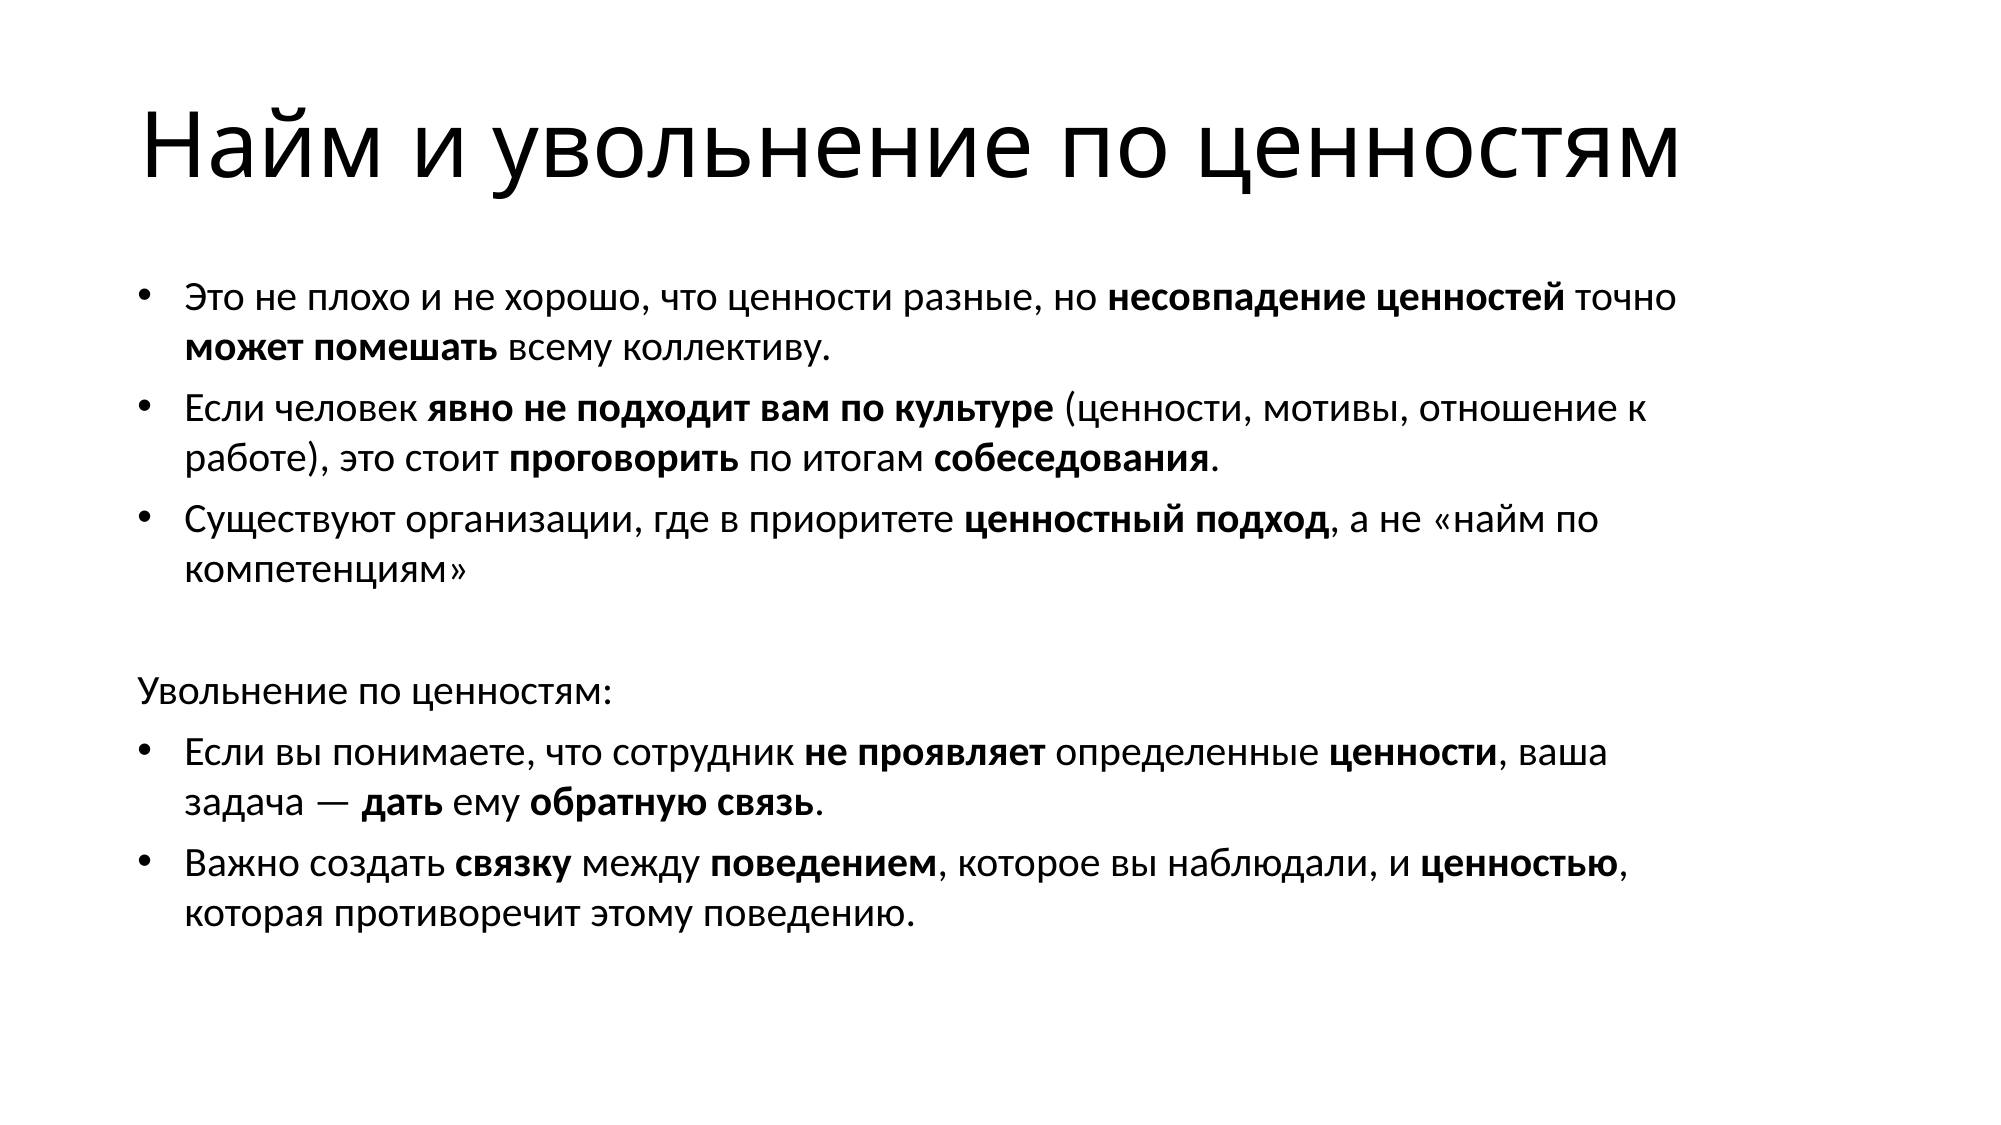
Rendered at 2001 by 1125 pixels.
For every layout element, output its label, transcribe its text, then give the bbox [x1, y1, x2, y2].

text_box Это не плохо и не хорошо, что ценности разные, но несовпадение ценностей точно может помешать всему коллективу. Если человек явно не подходит вам по культуре (ценности, мотивы, отношение к работе), это стоит проговорить по итогам собеседования. Существуют организации, где в приоритете ценностный подход, а не «найм по компетенциям» Увольнение по ценностям: Если вы понимаете, что сотрудник не проявляет определенные ценности, ваша задача — дать ему обратную связь. Важно создать связку между поведением, которое вы наблюдали, и ценностью, которая противоречит этому поведению. [137, 257, 1829, 936]
title Найм и увольнение по ценностям [137, 45, 1863, 235]
